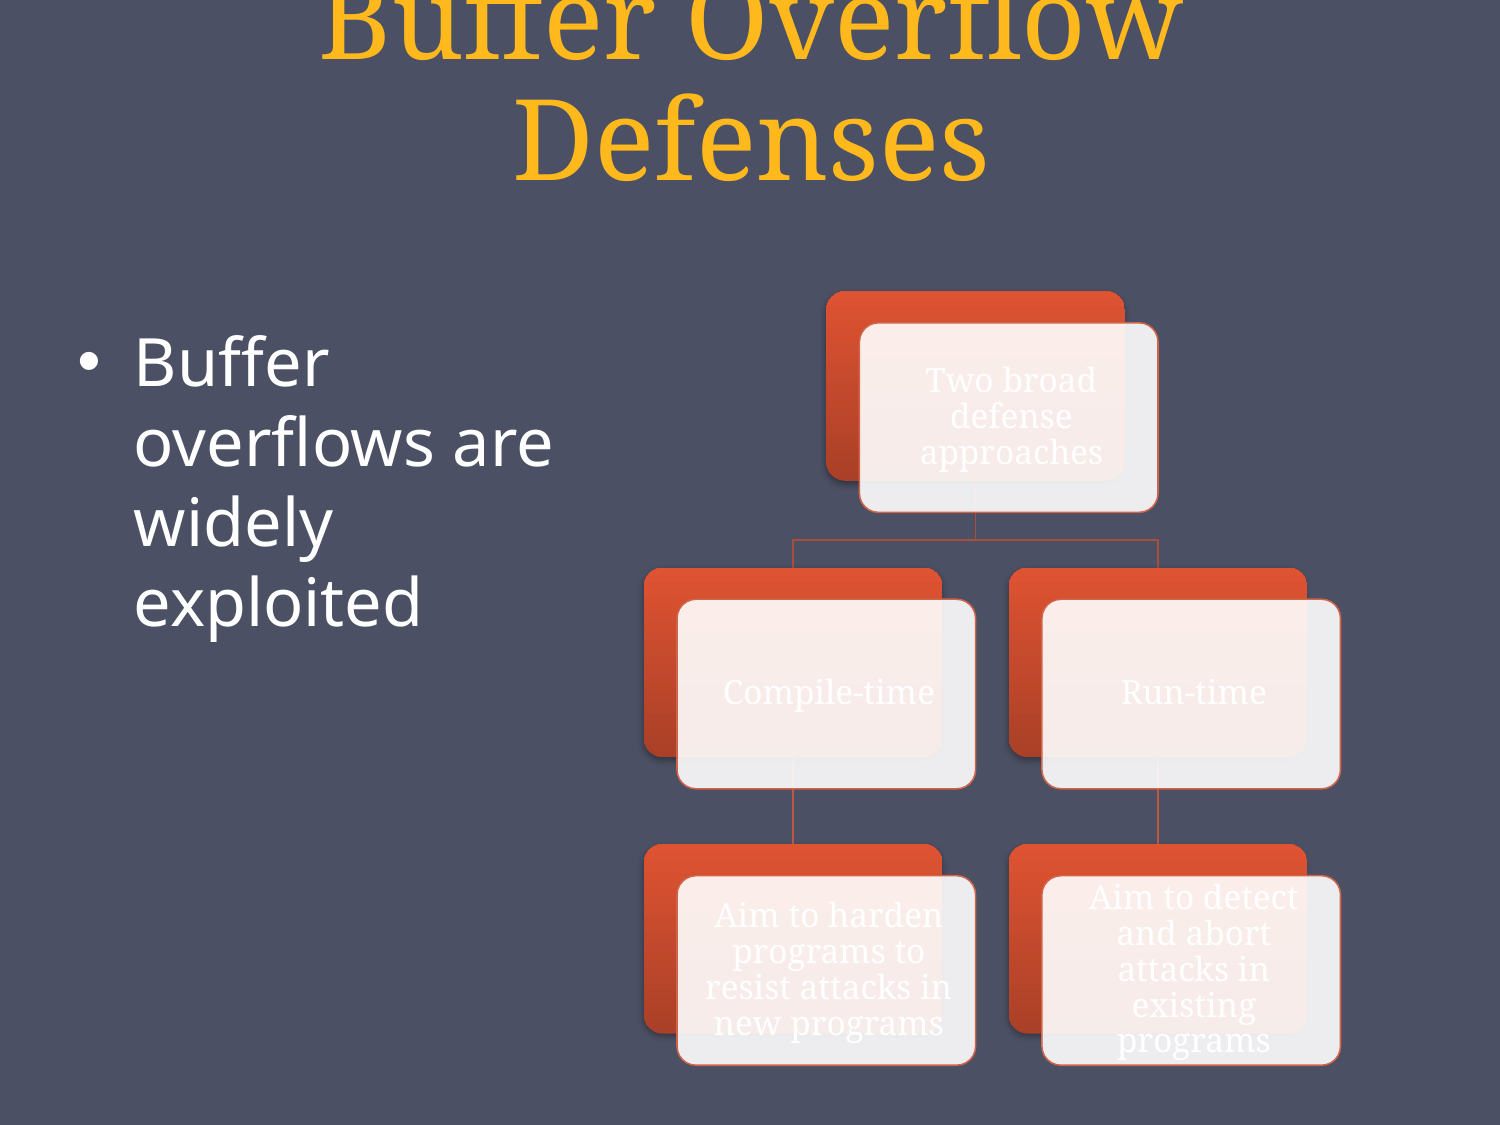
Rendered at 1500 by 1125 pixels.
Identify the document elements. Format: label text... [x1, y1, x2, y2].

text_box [454, 290, 1500, 1066]
list Buffer overflows are widely exploited [62, 312, 449, 875]
title Buffer Overflow Defenses [76, 0, 1427, 211]
